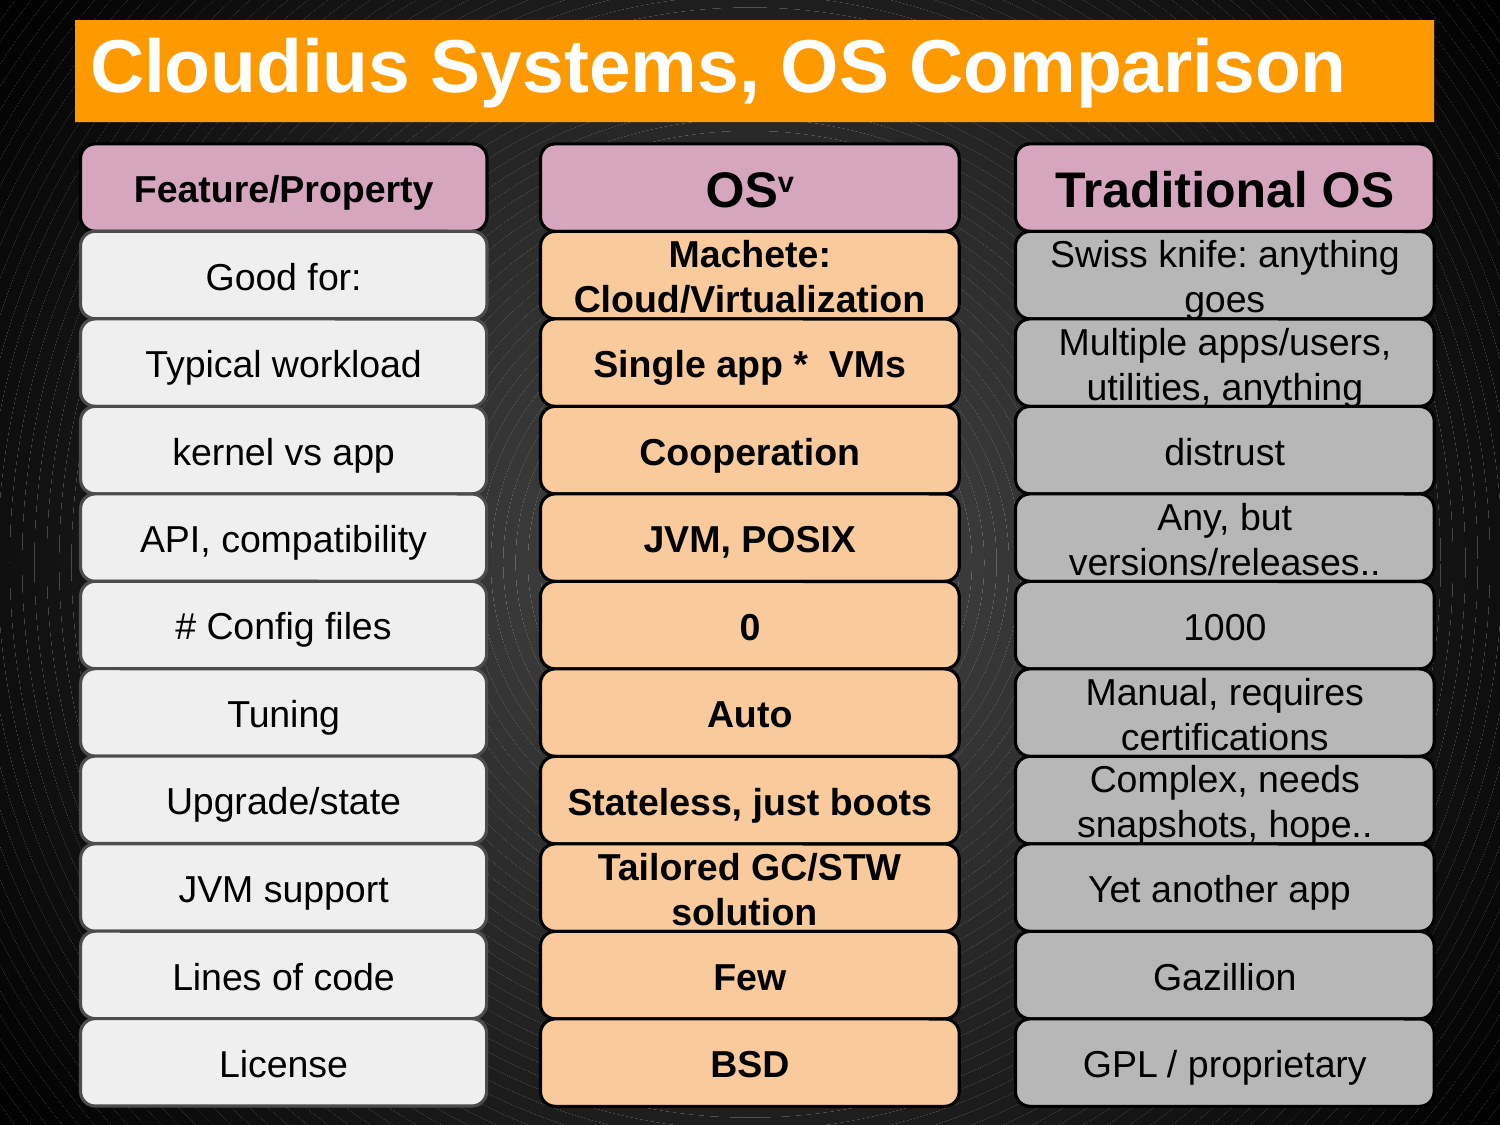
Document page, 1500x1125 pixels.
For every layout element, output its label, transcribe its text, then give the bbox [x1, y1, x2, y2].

text_box Stateless, just boots [540, 756, 960, 844]
text_box Good for: [80, 231, 488, 319]
text_box distrust [1015, 406, 1435, 494]
text_box Upgrade/state [80, 756, 487, 844]
text_box Lines of code [80, 931, 487, 1019]
text_box JVM, POSIX [540, 493, 960, 581]
text_box 0 [540, 581, 960, 669]
text_box OSv [540, 143, 960, 231]
text_box License [80, 1018, 487, 1107]
text_box Auto [540, 668, 960, 756]
text_box Single app * VMs [540, 318, 960, 406]
text_box Typical workload [80, 318, 487, 406]
text_box Machete: Cloud/Virtualization [540, 231, 960, 319]
text_box kernel vs app [80, 406, 487, 494]
text_box Few [540, 931, 960, 1019]
text_box Cooperation [540, 406, 960, 494]
text_box Feature/Property [80, 143, 488, 231]
text_box JVM support [80, 843, 487, 931]
text_box Gazillion [1015, 931, 1435, 1019]
text_box API, compatibility [80, 493, 487, 581]
text_box Complex, needs snapshots, hope.. [1015, 756, 1435, 844]
text_box Multiple apps/users, utilities, anything [1015, 318, 1435, 406]
text_box Manual, requires certifications [1015, 668, 1435, 756]
text_box Any, but versions/releases.. [1015, 493, 1435, 581]
text_box Traditional OS [1015, 143, 1435, 231]
text_box GPL / proprietary [1015, 1018, 1435, 1107]
text_box BSD [540, 1018, 960, 1107]
text_box # Config files [80, 581, 487, 669]
text_box Swiss knife: anything goes [1015, 231, 1435, 319]
text_box Yet another app [1015, 843, 1435, 931]
text_box Tuning [80, 668, 487, 756]
text_box Tailored GC/STW solution [540, 843, 960, 931]
title Cloudius Systems, OS Comparison [75, 20, 1435, 123]
text_box 1000 [1015, 581, 1435, 669]
